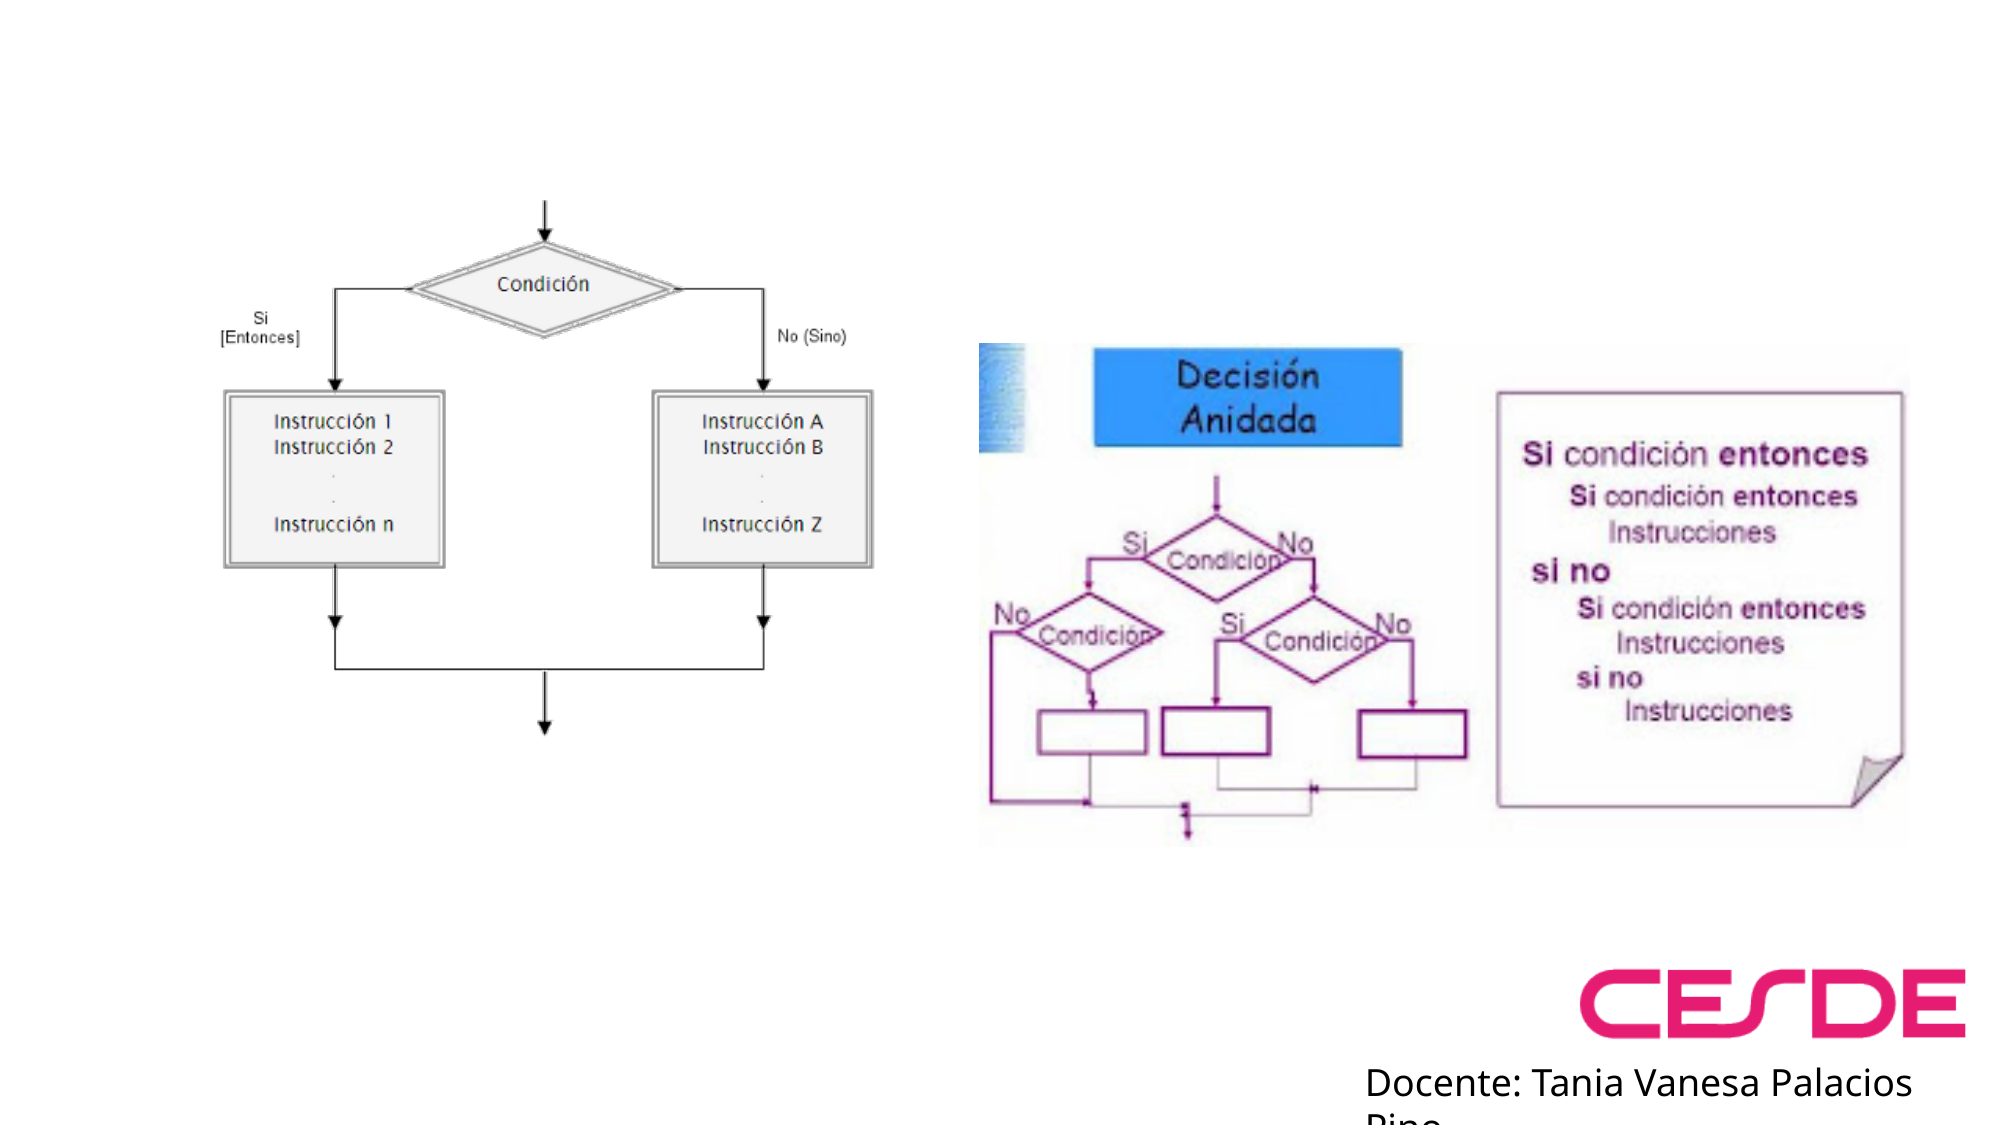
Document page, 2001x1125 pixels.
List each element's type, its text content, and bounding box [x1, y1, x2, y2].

picture [1577, 940, 1969, 1068]
text_box Docente: Tania Vanesa Palacios Pino [1350, 1051, 2000, 1125]
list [979, 343, 1910, 847]
picture [200, 196, 904, 758]
